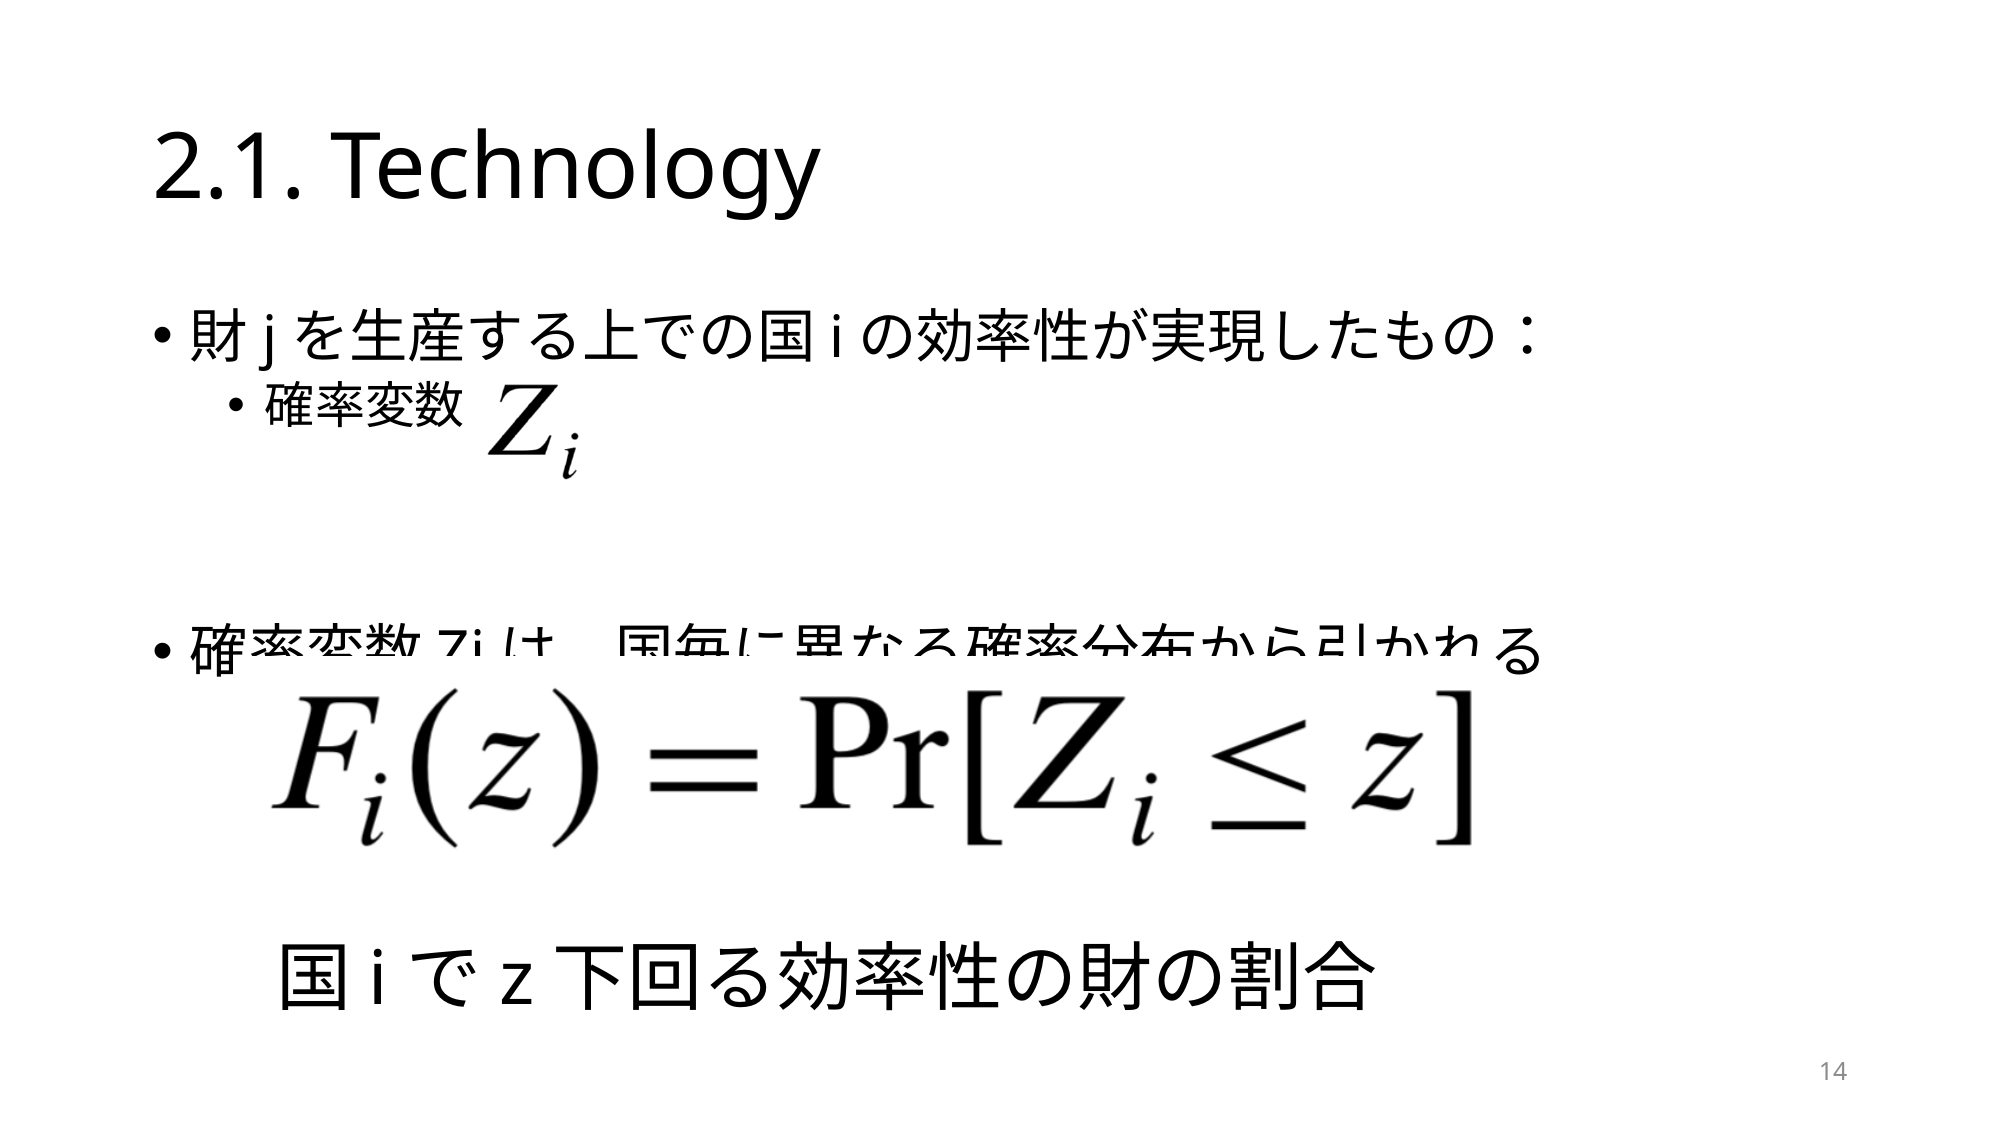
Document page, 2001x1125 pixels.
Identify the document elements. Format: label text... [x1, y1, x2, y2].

slide_number 14 [1412, 1042, 1863, 1103]
picture [233, 656, 1492, 866]
picture [477, 372, 592, 481]
text_box 国iでz下回る効率性の財の割合 [261, 921, 1393, 1027]
title 2.1. Technology [137, 59, 1863, 278]
list 財jを生産する上での国iの効率性が実現したもの： 確率変数 確率変数Ziは、国毎に異なる確率分布から引かれる [137, 299, 1863, 1014]
